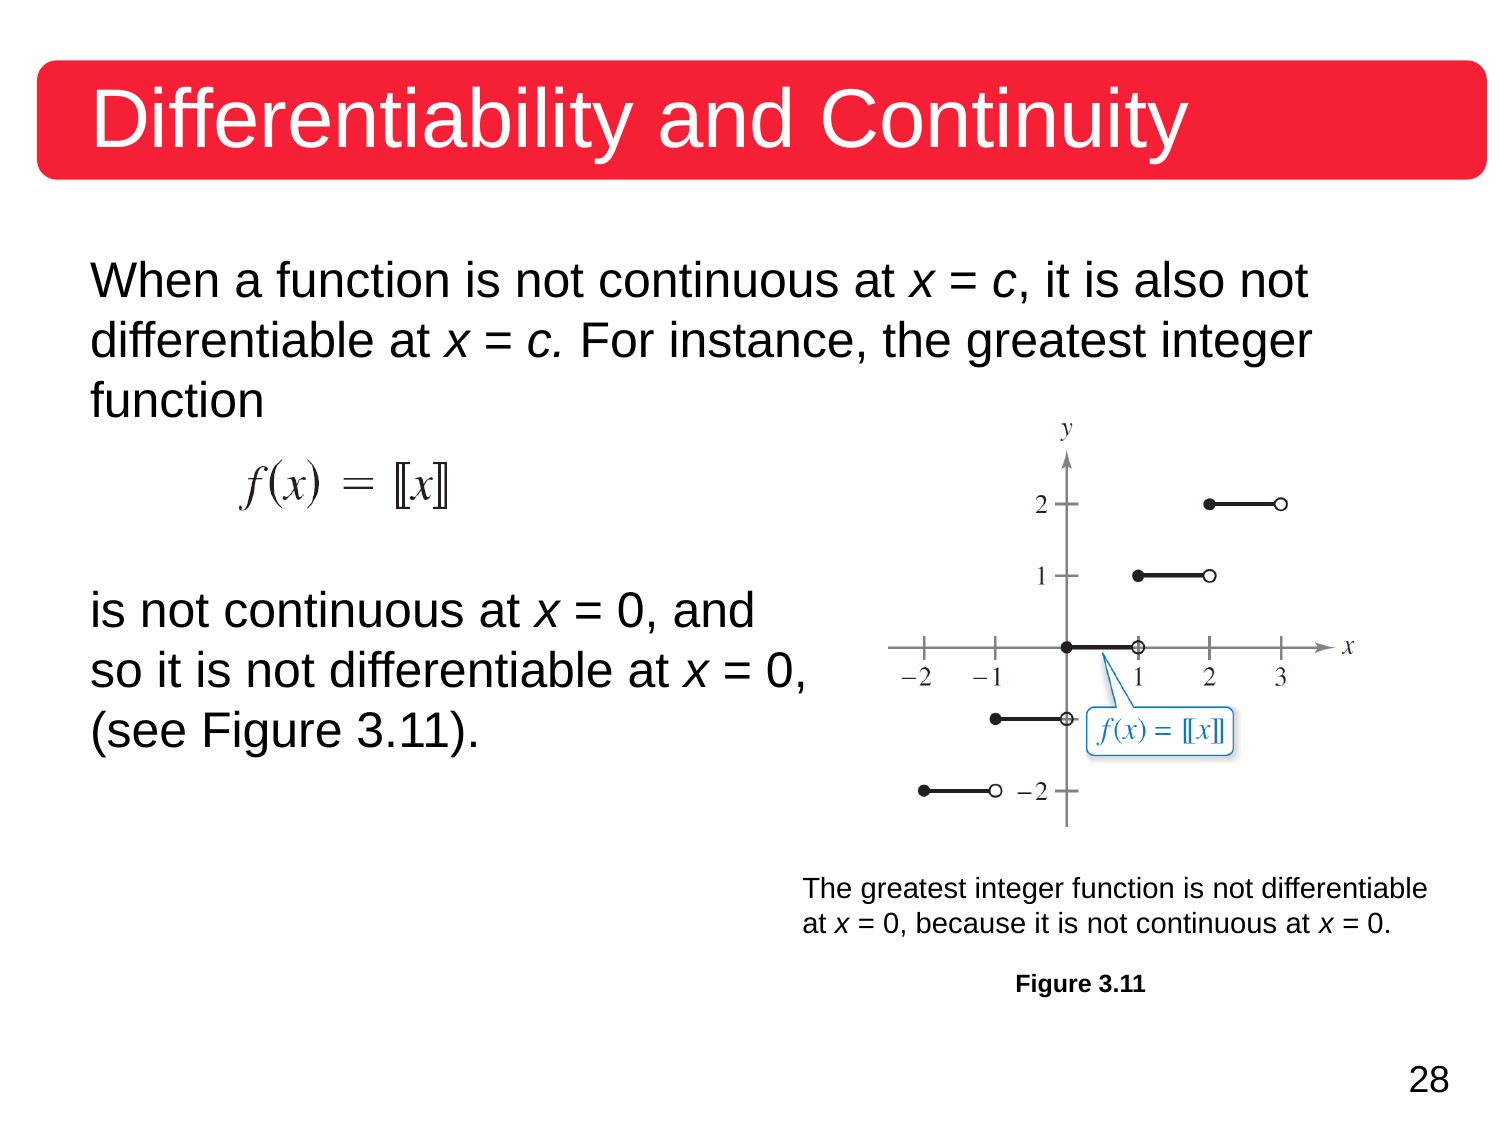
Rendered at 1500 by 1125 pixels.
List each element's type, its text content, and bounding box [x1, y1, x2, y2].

title Differentiability and Continuity [74, 56, 1439, 173]
picture [874, 412, 1369, 836]
picture [224, 449, 473, 526]
text_box Figure 3.11 [1000, 960, 1162, 1005]
text_box The greatest integer function is not differentiable at x = 0, because it is not continuous at x = 0. [787, 862, 1463, 948]
list When a function is not continuous at x = c, it is also not differentiable at x = c. For instance, the greatest integer function is not continuous at x = 0, and so it is not differentiable at x = 0, (see Figure 3.11). [74, 239, 1426, 1076]
